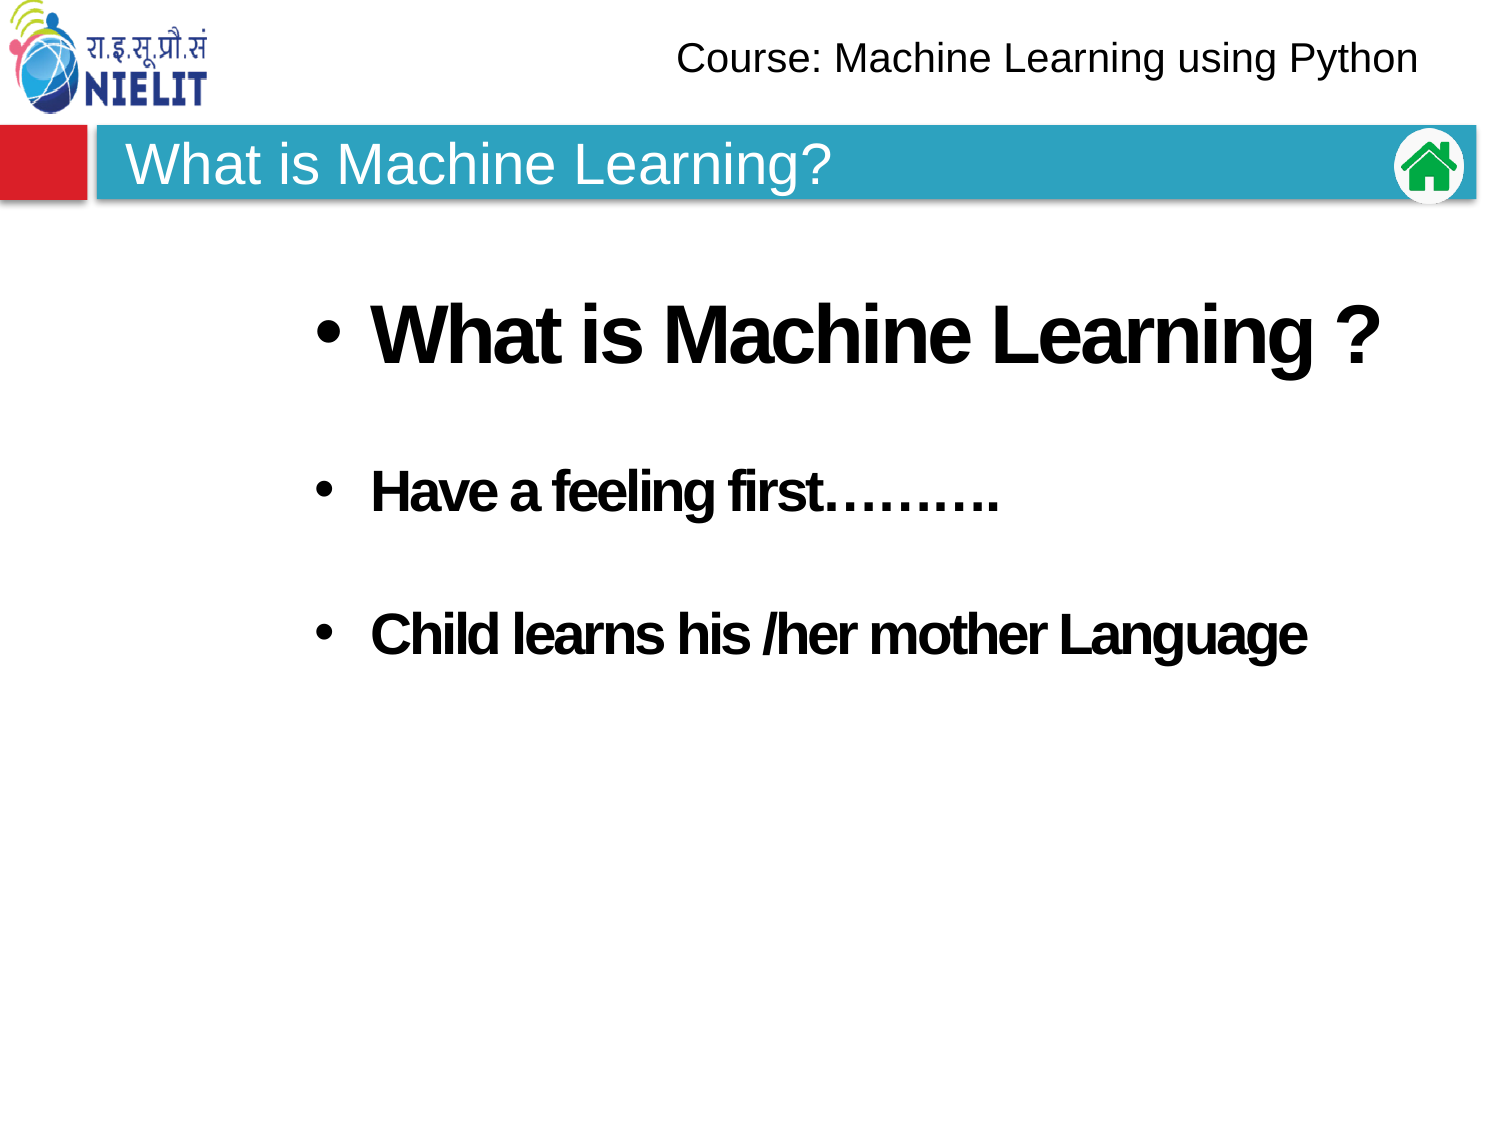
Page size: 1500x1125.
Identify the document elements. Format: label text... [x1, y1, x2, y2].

picture [9, 0, 207, 114]
text_box What is Machine Learning ? Have a feeling first………. Child learns his /her mother Language [312, 278, 1412, 667]
title What is Machine Learning? [108, 130, 1463, 205]
picture [1394, 128, 1464, 204]
